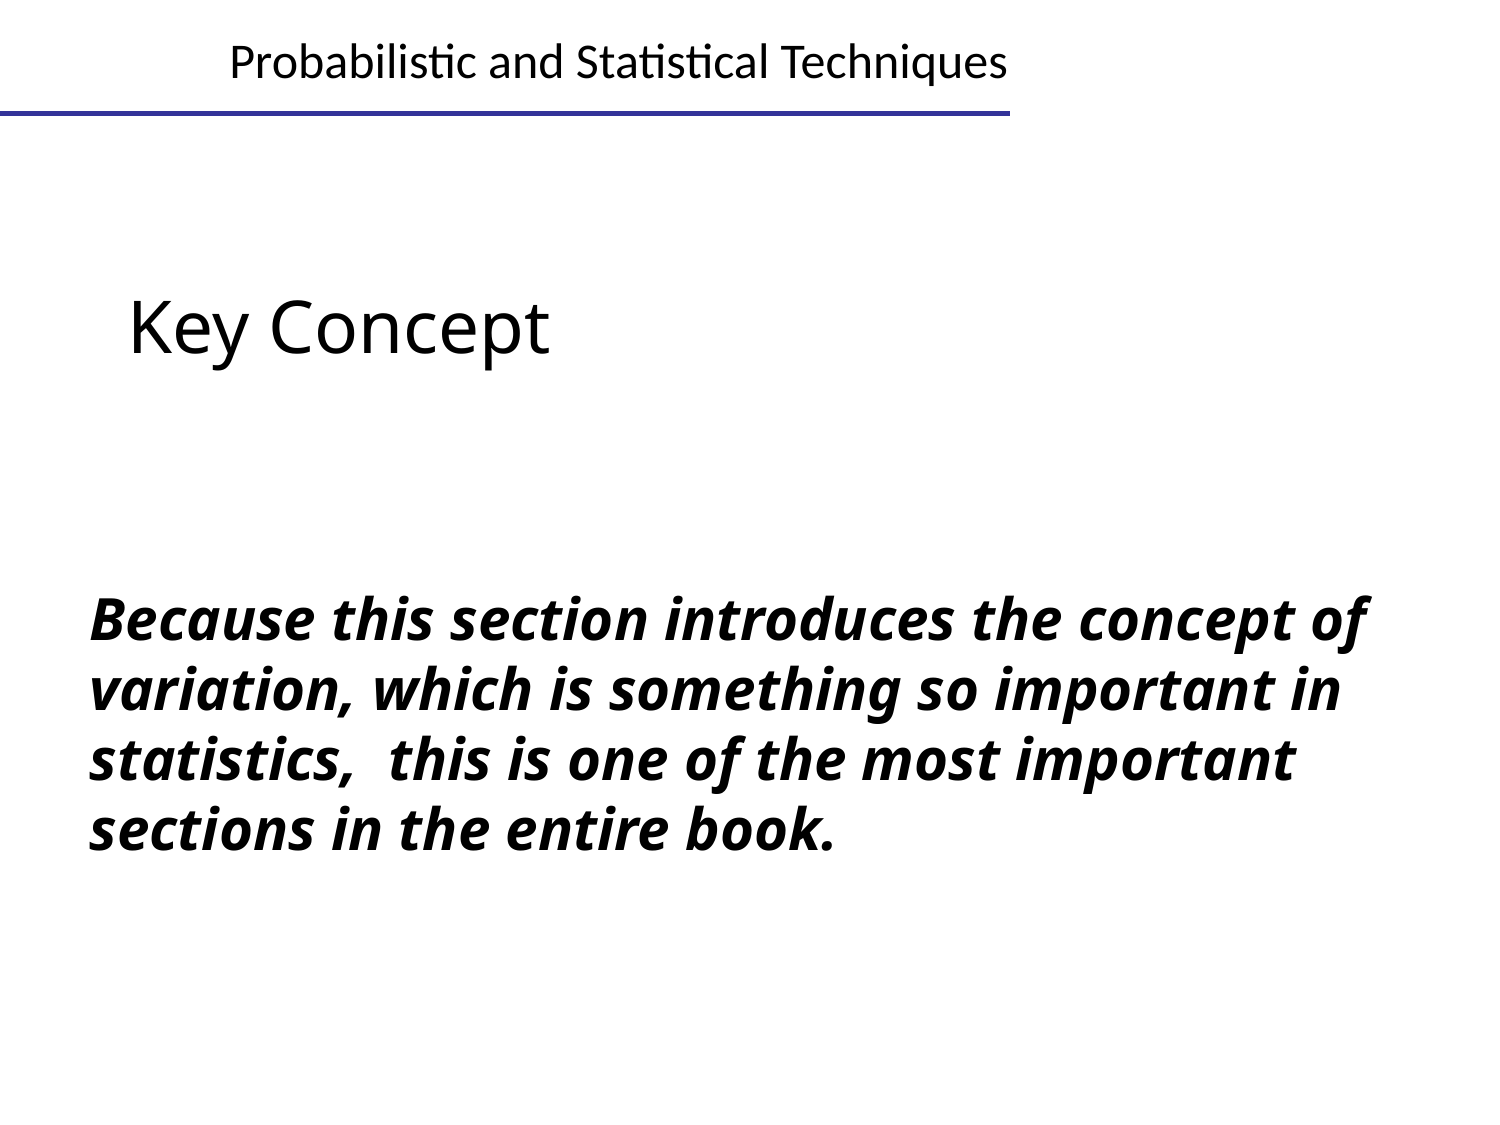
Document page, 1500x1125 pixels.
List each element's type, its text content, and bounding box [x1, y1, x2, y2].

text_box Key Concept [112, 262, 1288, 387]
title Probabilistic and Statistical Techniques [0, 0, 1238, 118]
text_box Because this section introduces the concept of variation, which is something so important in statistics, this is one of the most important sections in the entire book. [74, 574, 1413, 870]
